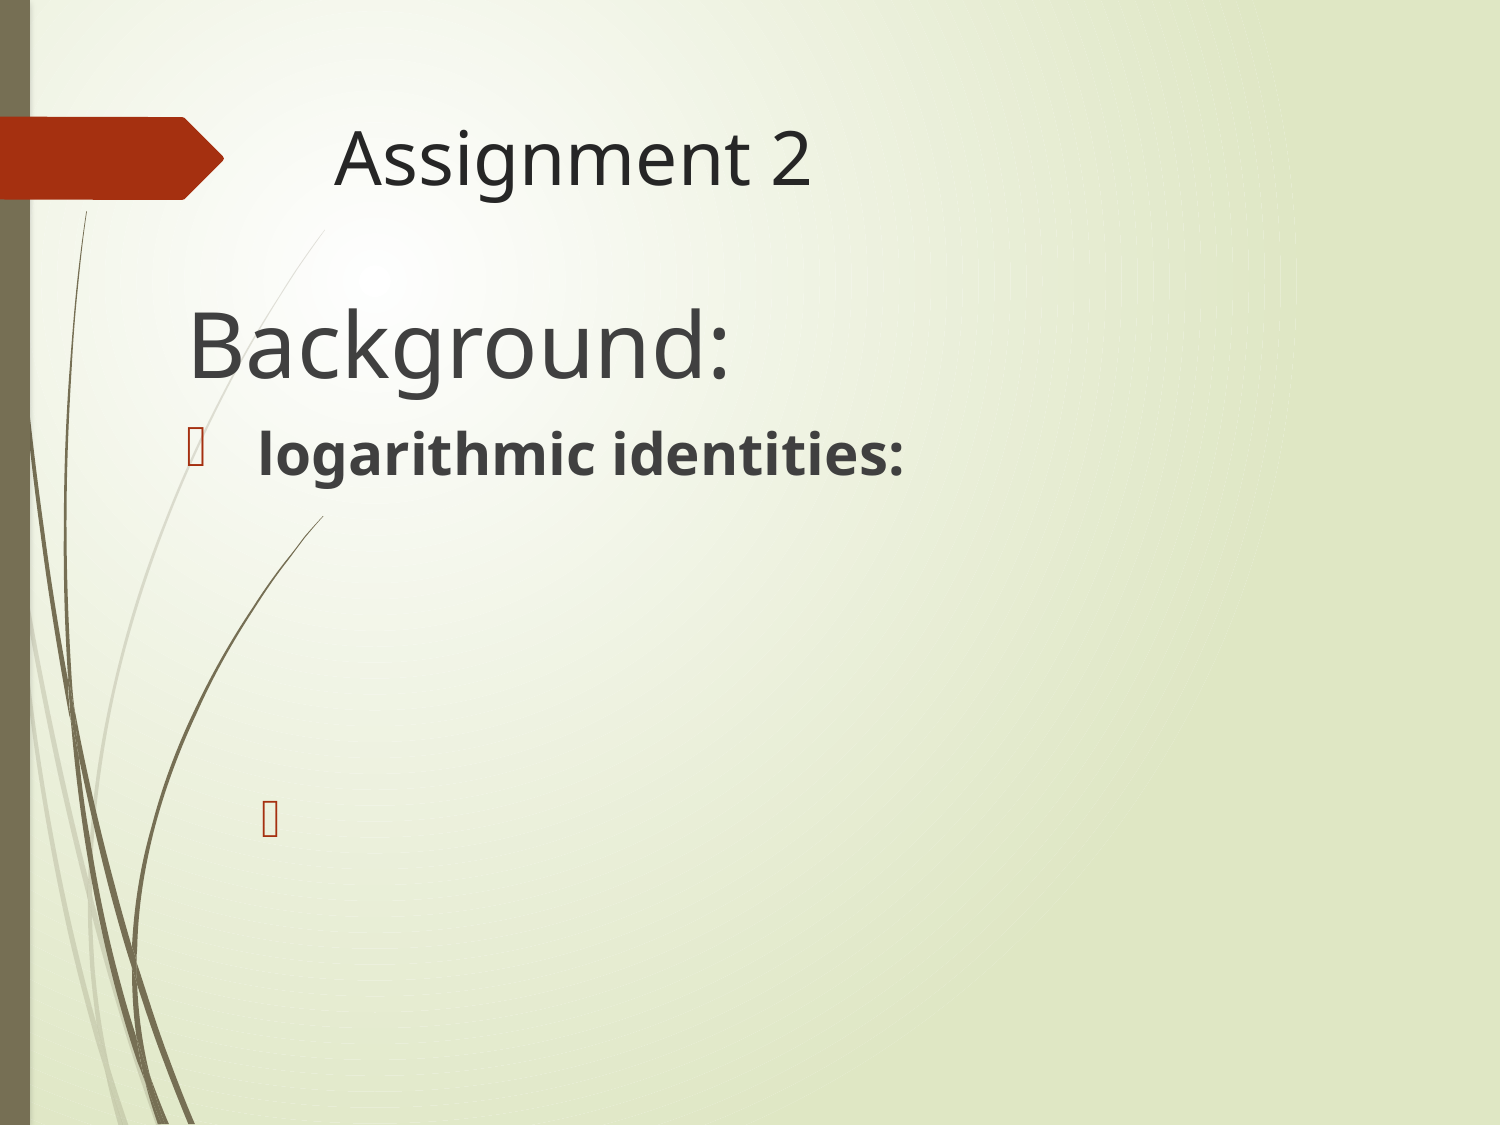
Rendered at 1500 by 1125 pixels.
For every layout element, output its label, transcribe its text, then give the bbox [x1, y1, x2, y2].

title Assignment 2 [319, 102, 1400, 313]
